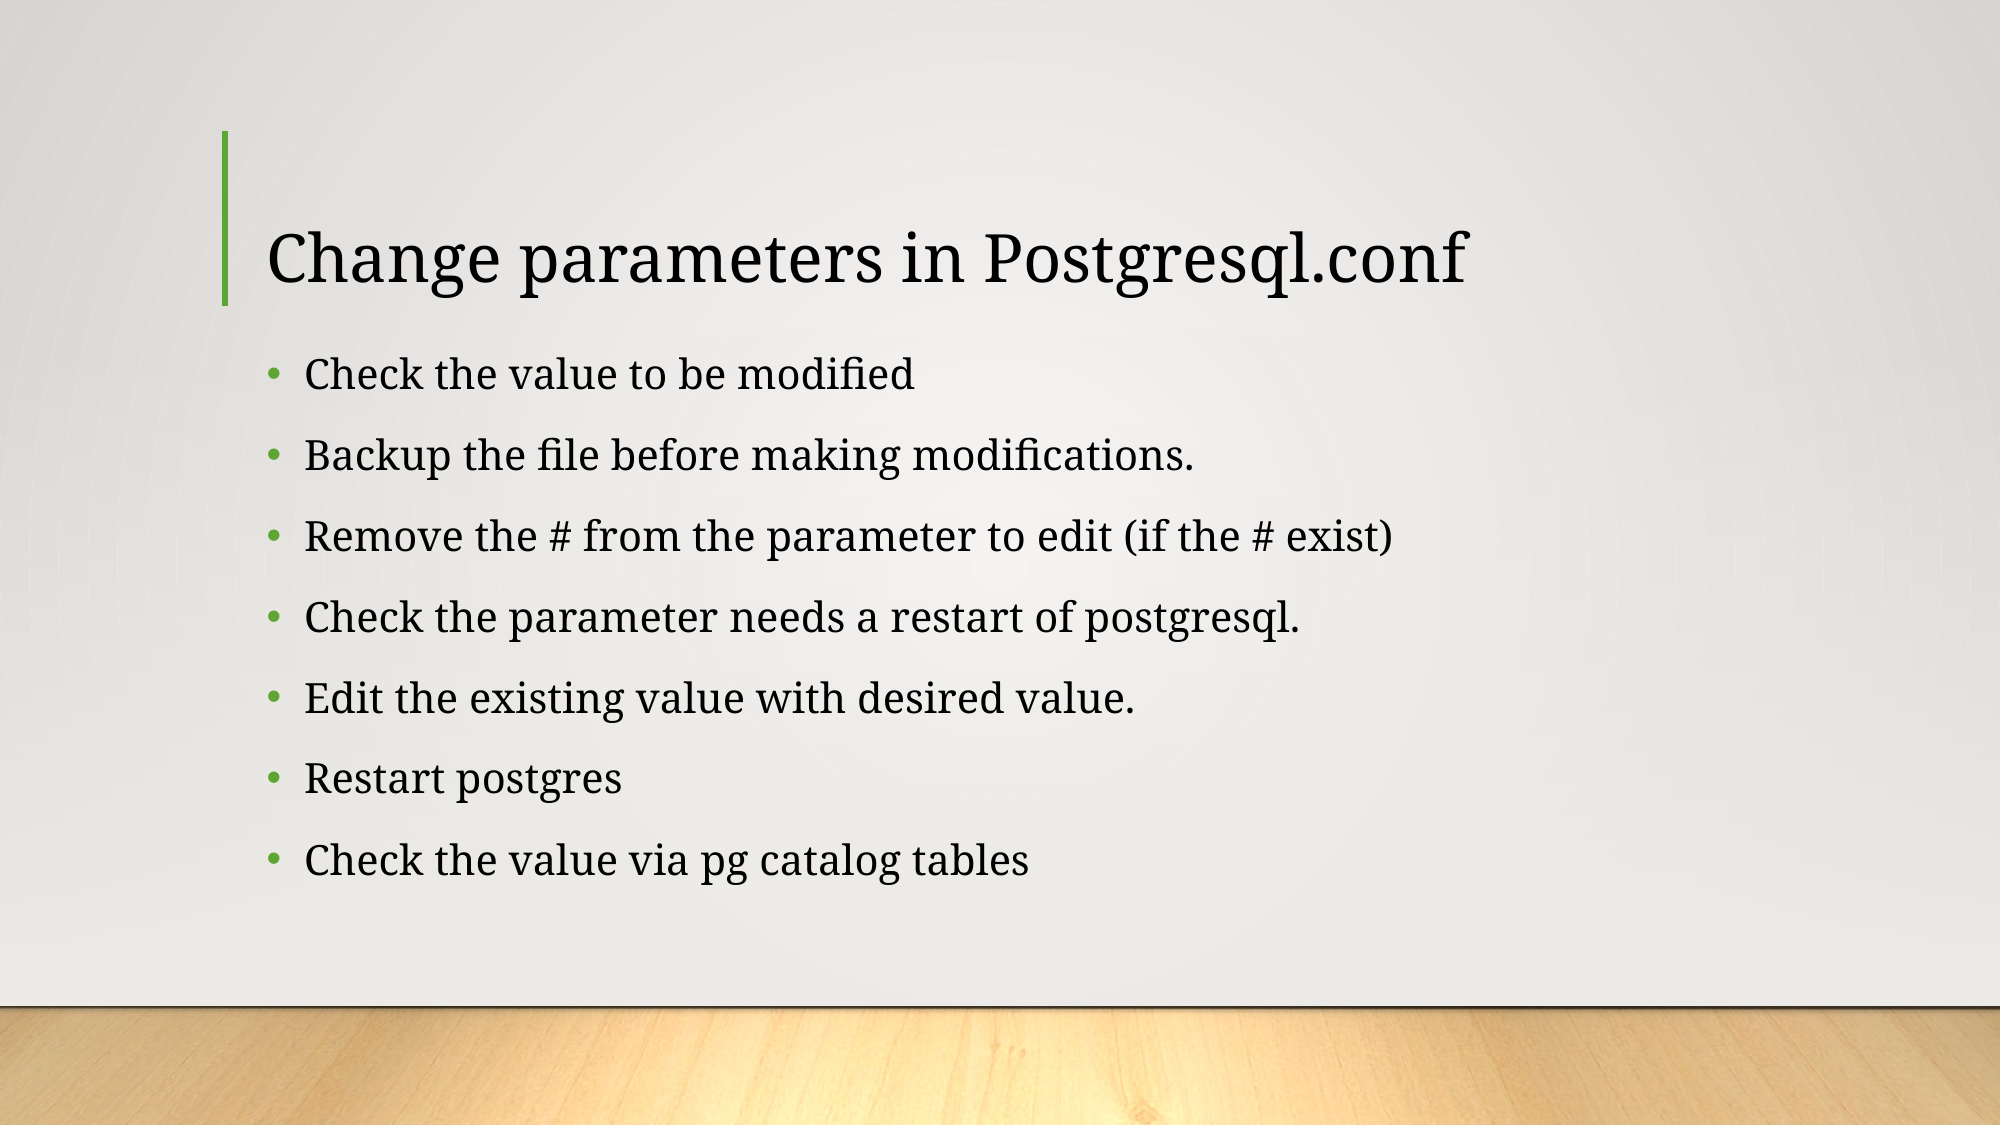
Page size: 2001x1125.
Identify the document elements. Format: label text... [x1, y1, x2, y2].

list Check the value to be modified Backup the file before making modifications. Remove the # from the parameter to edit (if the # exist) Check the parameter needs a restart of postgresql. Edit the existing value with desired value. Restart postgres Check the value via pg catalog tables [251, 330, 1814, 897]
picture [0, 1006, 2000, 1125]
title Change parameters in Postgresql.conf [251, 131, 1814, 305]
